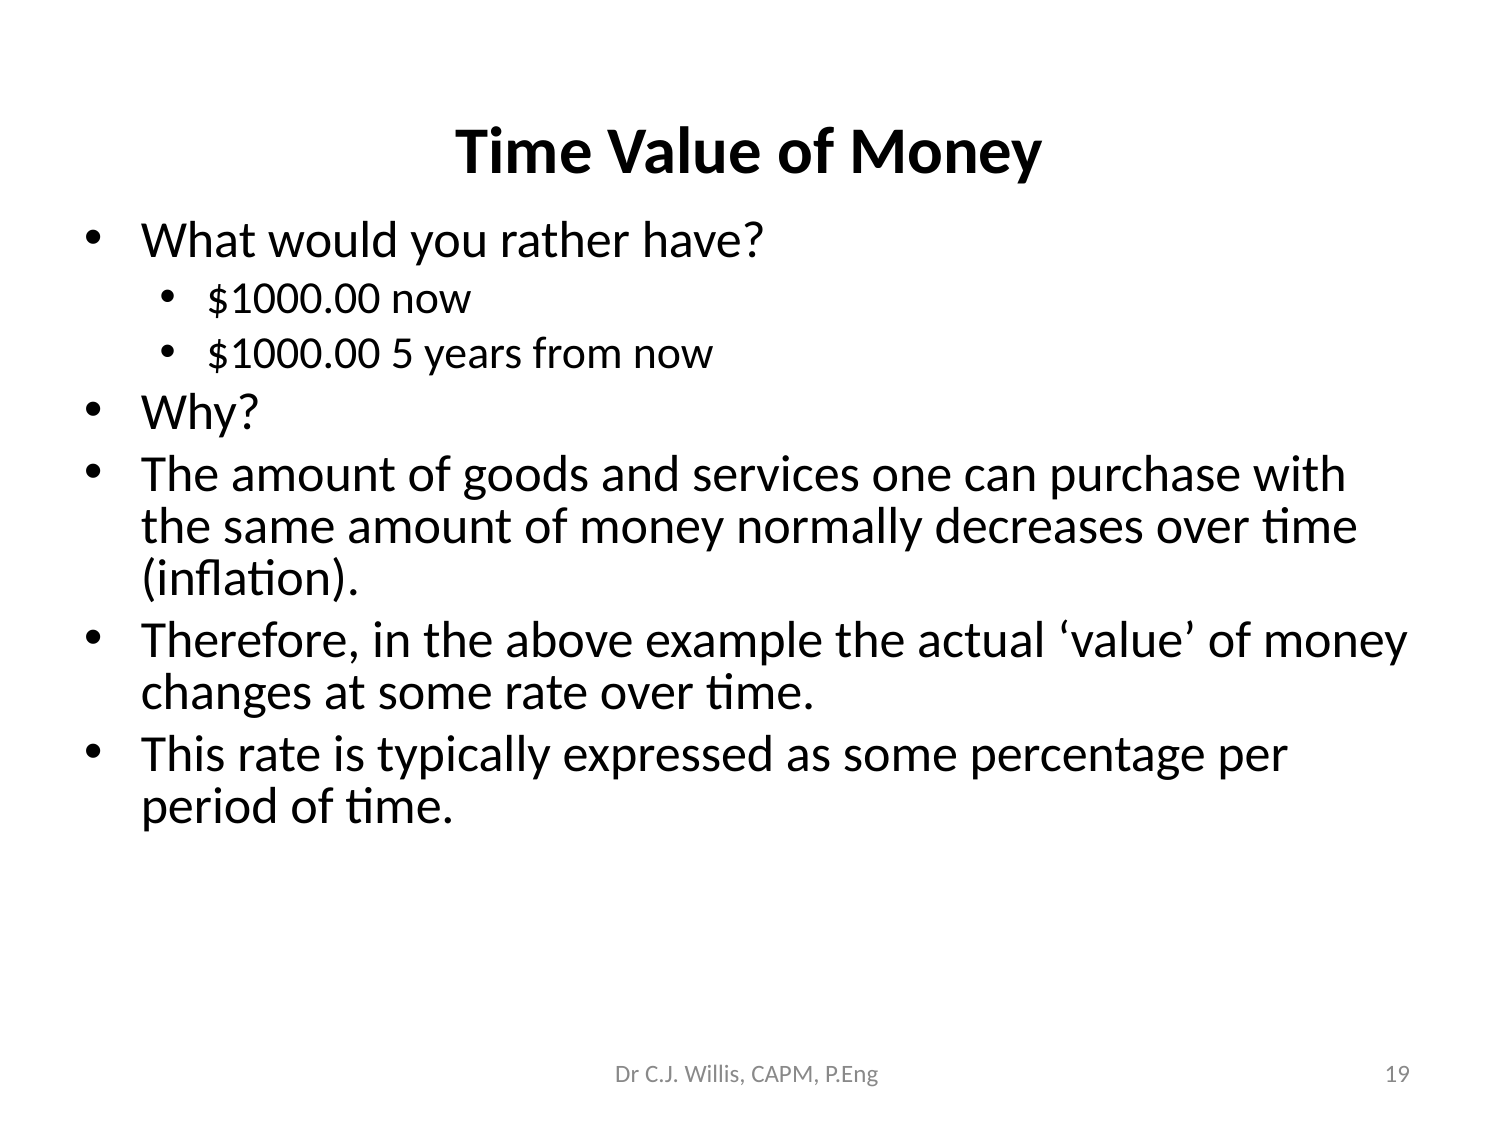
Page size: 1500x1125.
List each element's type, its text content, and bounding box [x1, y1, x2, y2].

text_box Dr C.J. Willis, CAPM, P.Eng [512, 1042, 988, 1103]
title Time Value of Money [107, 101, 1393, 192]
text_box ‹#› [1074, 1042, 1425, 1103]
list What would you rather have? $1000.00 now $1000.00 5 years from now Why? The amount of goods and services one can purchase with the same amount of money normally decreases over time (inflation). Therefore, in the above example the actual ‘value’ of money changes at some rate over time. This rate is typically expressed as some percentage per period of time. [69, 208, 1425, 992]
